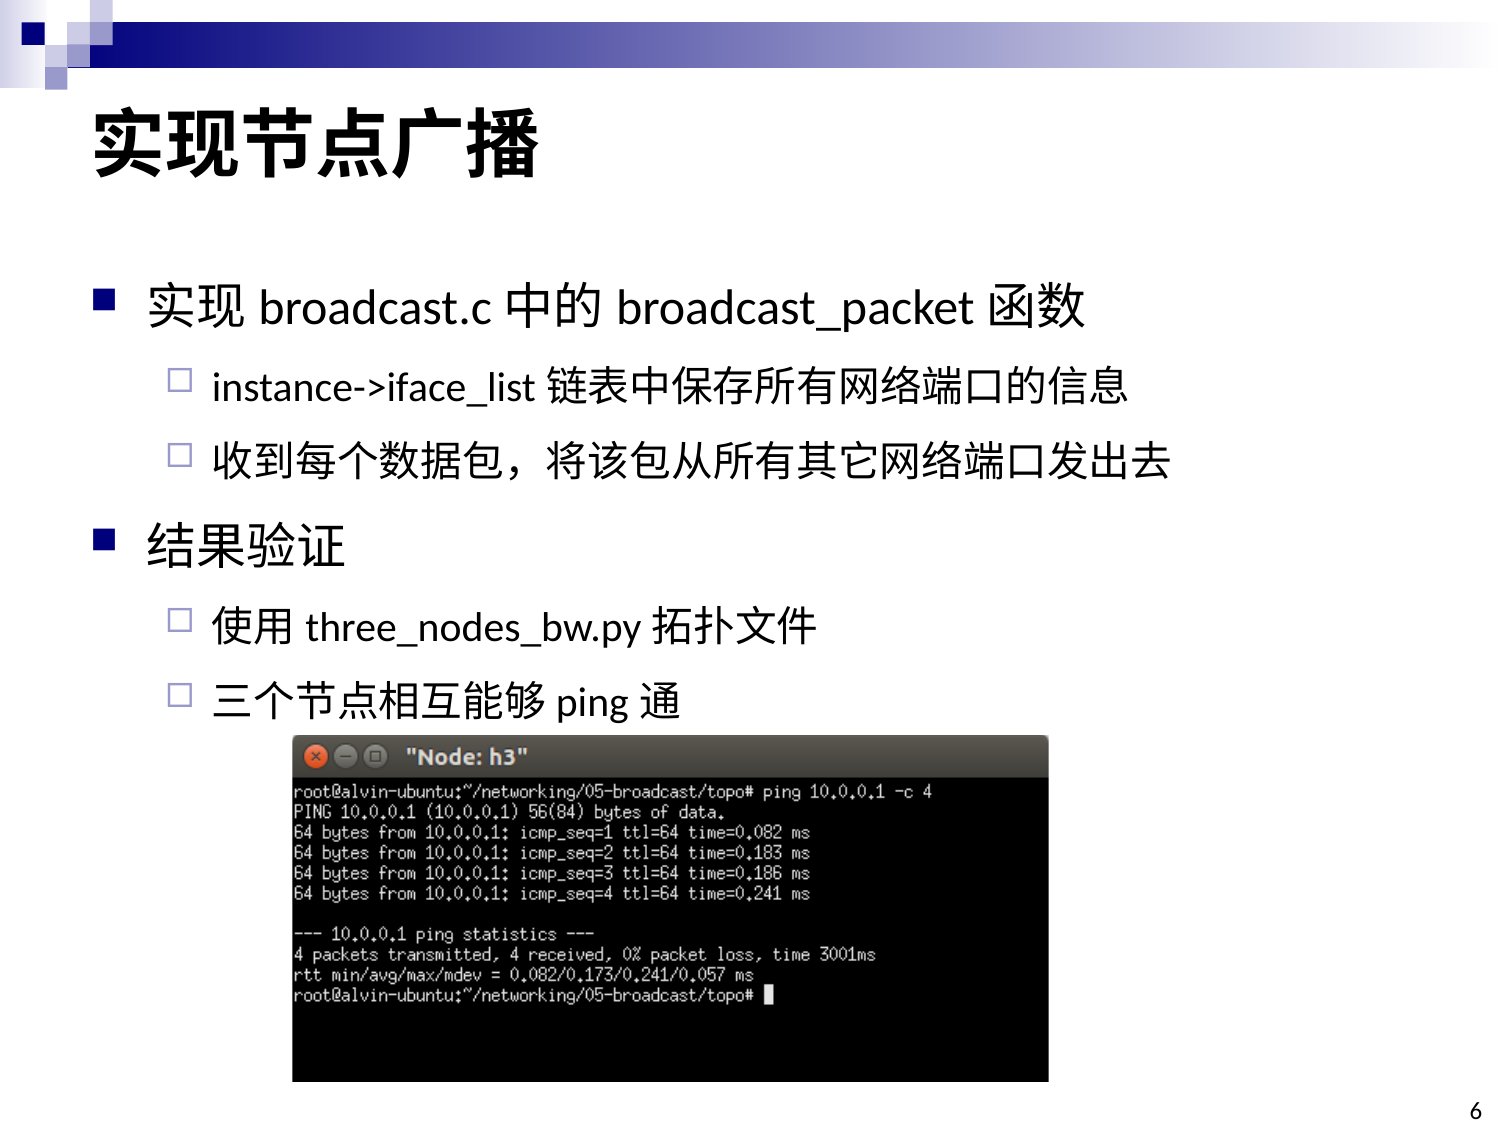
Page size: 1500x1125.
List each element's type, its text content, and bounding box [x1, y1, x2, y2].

title 实现节点广播 [75, 75, 1425, 209]
list 实现broadcast.c中的broadcast_packet函数 instance->iface_list链表中保存所有网络端口的信息 收到每个数据包，将该包从所有其它网络端口发出去 结果验证 使用three_nodes_bw.py拓扑文件 三个节点相互能够ping通 [75, 237, 1425, 1063]
picture [292, 734, 1049, 1082]
slide_number 6 [1448, 1100, 1483, 1125]
